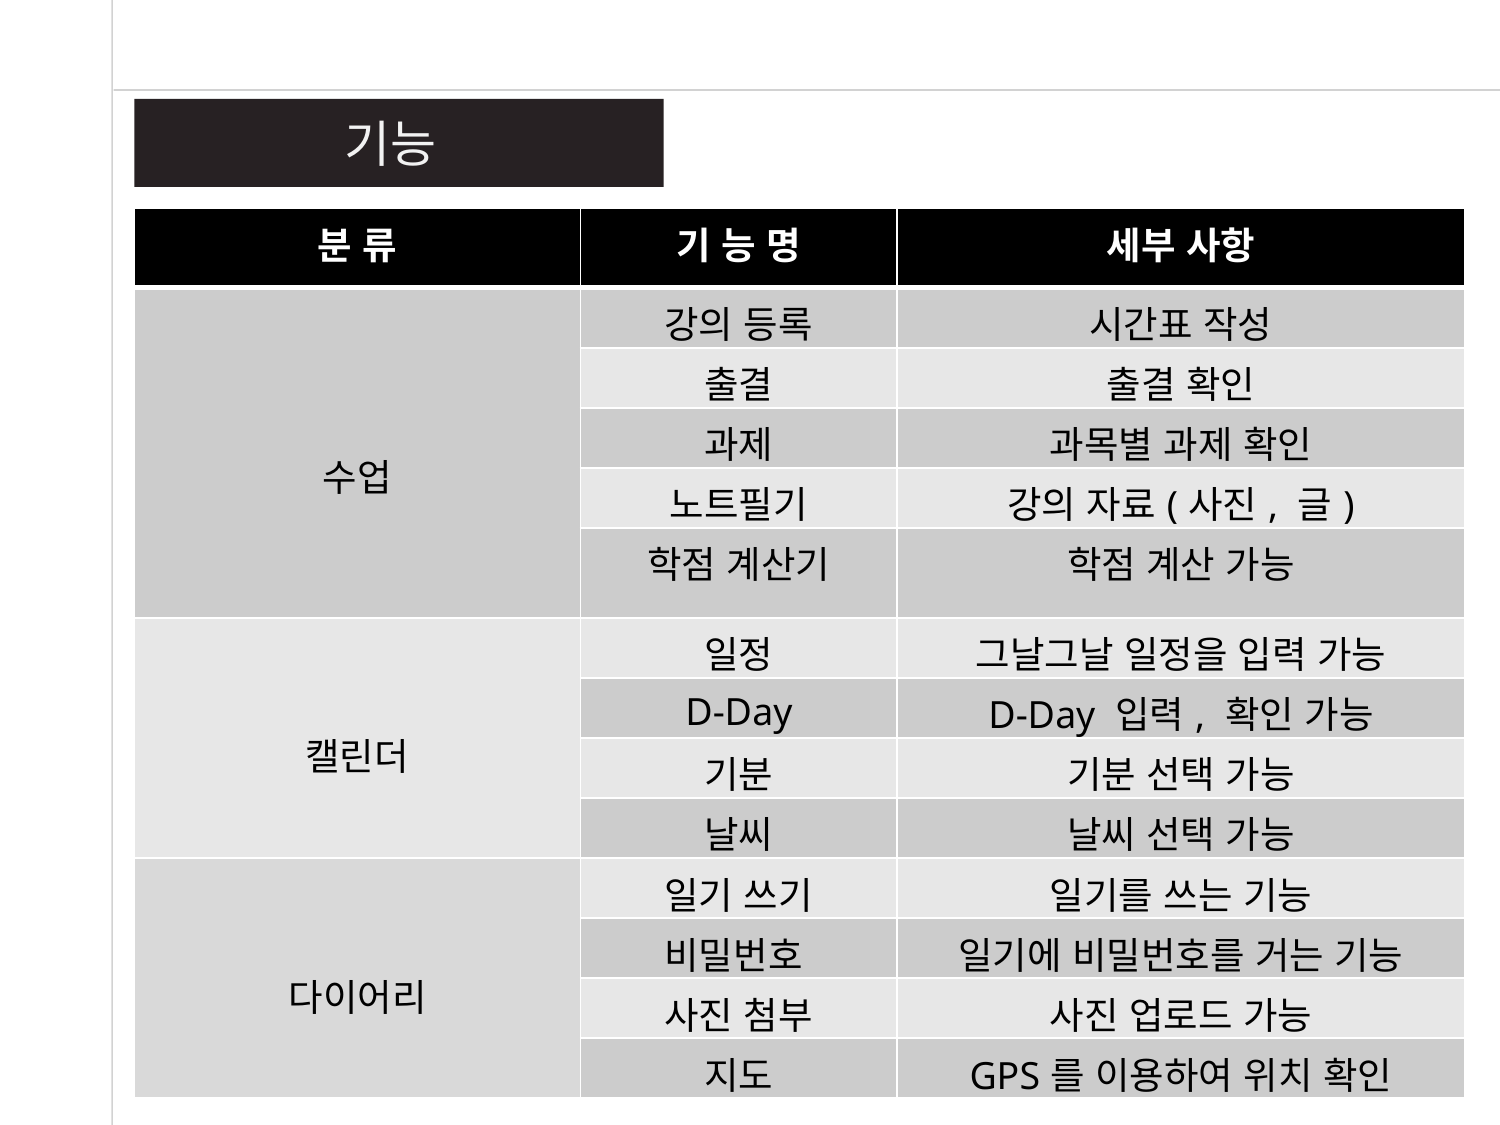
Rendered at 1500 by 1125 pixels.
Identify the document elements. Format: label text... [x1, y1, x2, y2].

table_cell 학점 계산기 [581, 529, 896, 617]
table_cell 과제 [581, 409, 896, 467]
table_cell 일기를 쓰는 기능 [898, 859, 1464, 917]
table_cell 비밀번호 [581, 919, 896, 977]
table_cell 노트필기 [581, 469, 896, 527]
table_cell 과목별 과제 확인 [898, 409, 1464, 467]
table_header 기 능 명 [581, 209, 896, 285]
table_cell 캘린더 [135, 619, 580, 857]
table_cell 출결 확인 [898, 349, 1464, 407]
table_cell 사진 업로드 가능 [898, 979, 1464, 1037]
table_cell GPS를 이용하여 위치 확인 [898, 1039, 1464, 1097]
table_cell 날씨 [581, 799, 896, 857]
table_cell 사진 첨부 [581, 979, 896, 1037]
table_cell 일정 [581, 619, 896, 677]
table_header 세부 사항 [898, 209, 1464, 285]
table_header 분 류 [135, 209, 580, 285]
table_cell 다이어리 [135, 859, 580, 1097]
table_cell 일기 쓰기 [581, 859, 896, 917]
table_cell 시간표 작성 [898, 290, 1464, 347]
table_cell D-Day [581, 679, 896, 737]
table_cell D-Day 입력, 확인 가능 [898, 679, 1464, 737]
table_cell 출결 [581, 349, 896, 407]
table_cell 그날그날 일정을 입력 가능 [898, 619, 1464, 677]
text_box [132, 98, 666, 189]
table_cell 기분 선택 가능 [898, 739, 1464, 797]
table_cell 강의 등록 [581, 290, 896, 347]
table_cell 학점 계산 가능 [898, 529, 1464, 617]
table_cell 일기에 비밀번호를 거는 기능 [898, 919, 1464, 977]
text_box 기능 [117, 104, 664, 180]
table_cell 수업 [135, 290, 580, 617]
table_cell 강의 자료(사진, 글) [898, 469, 1464, 527]
table_cell 기분 [581, 739, 896, 797]
table_cell 지도 [581, 1039, 896, 1097]
table_cell 날씨 선택 가능 [898, 799, 1464, 857]
